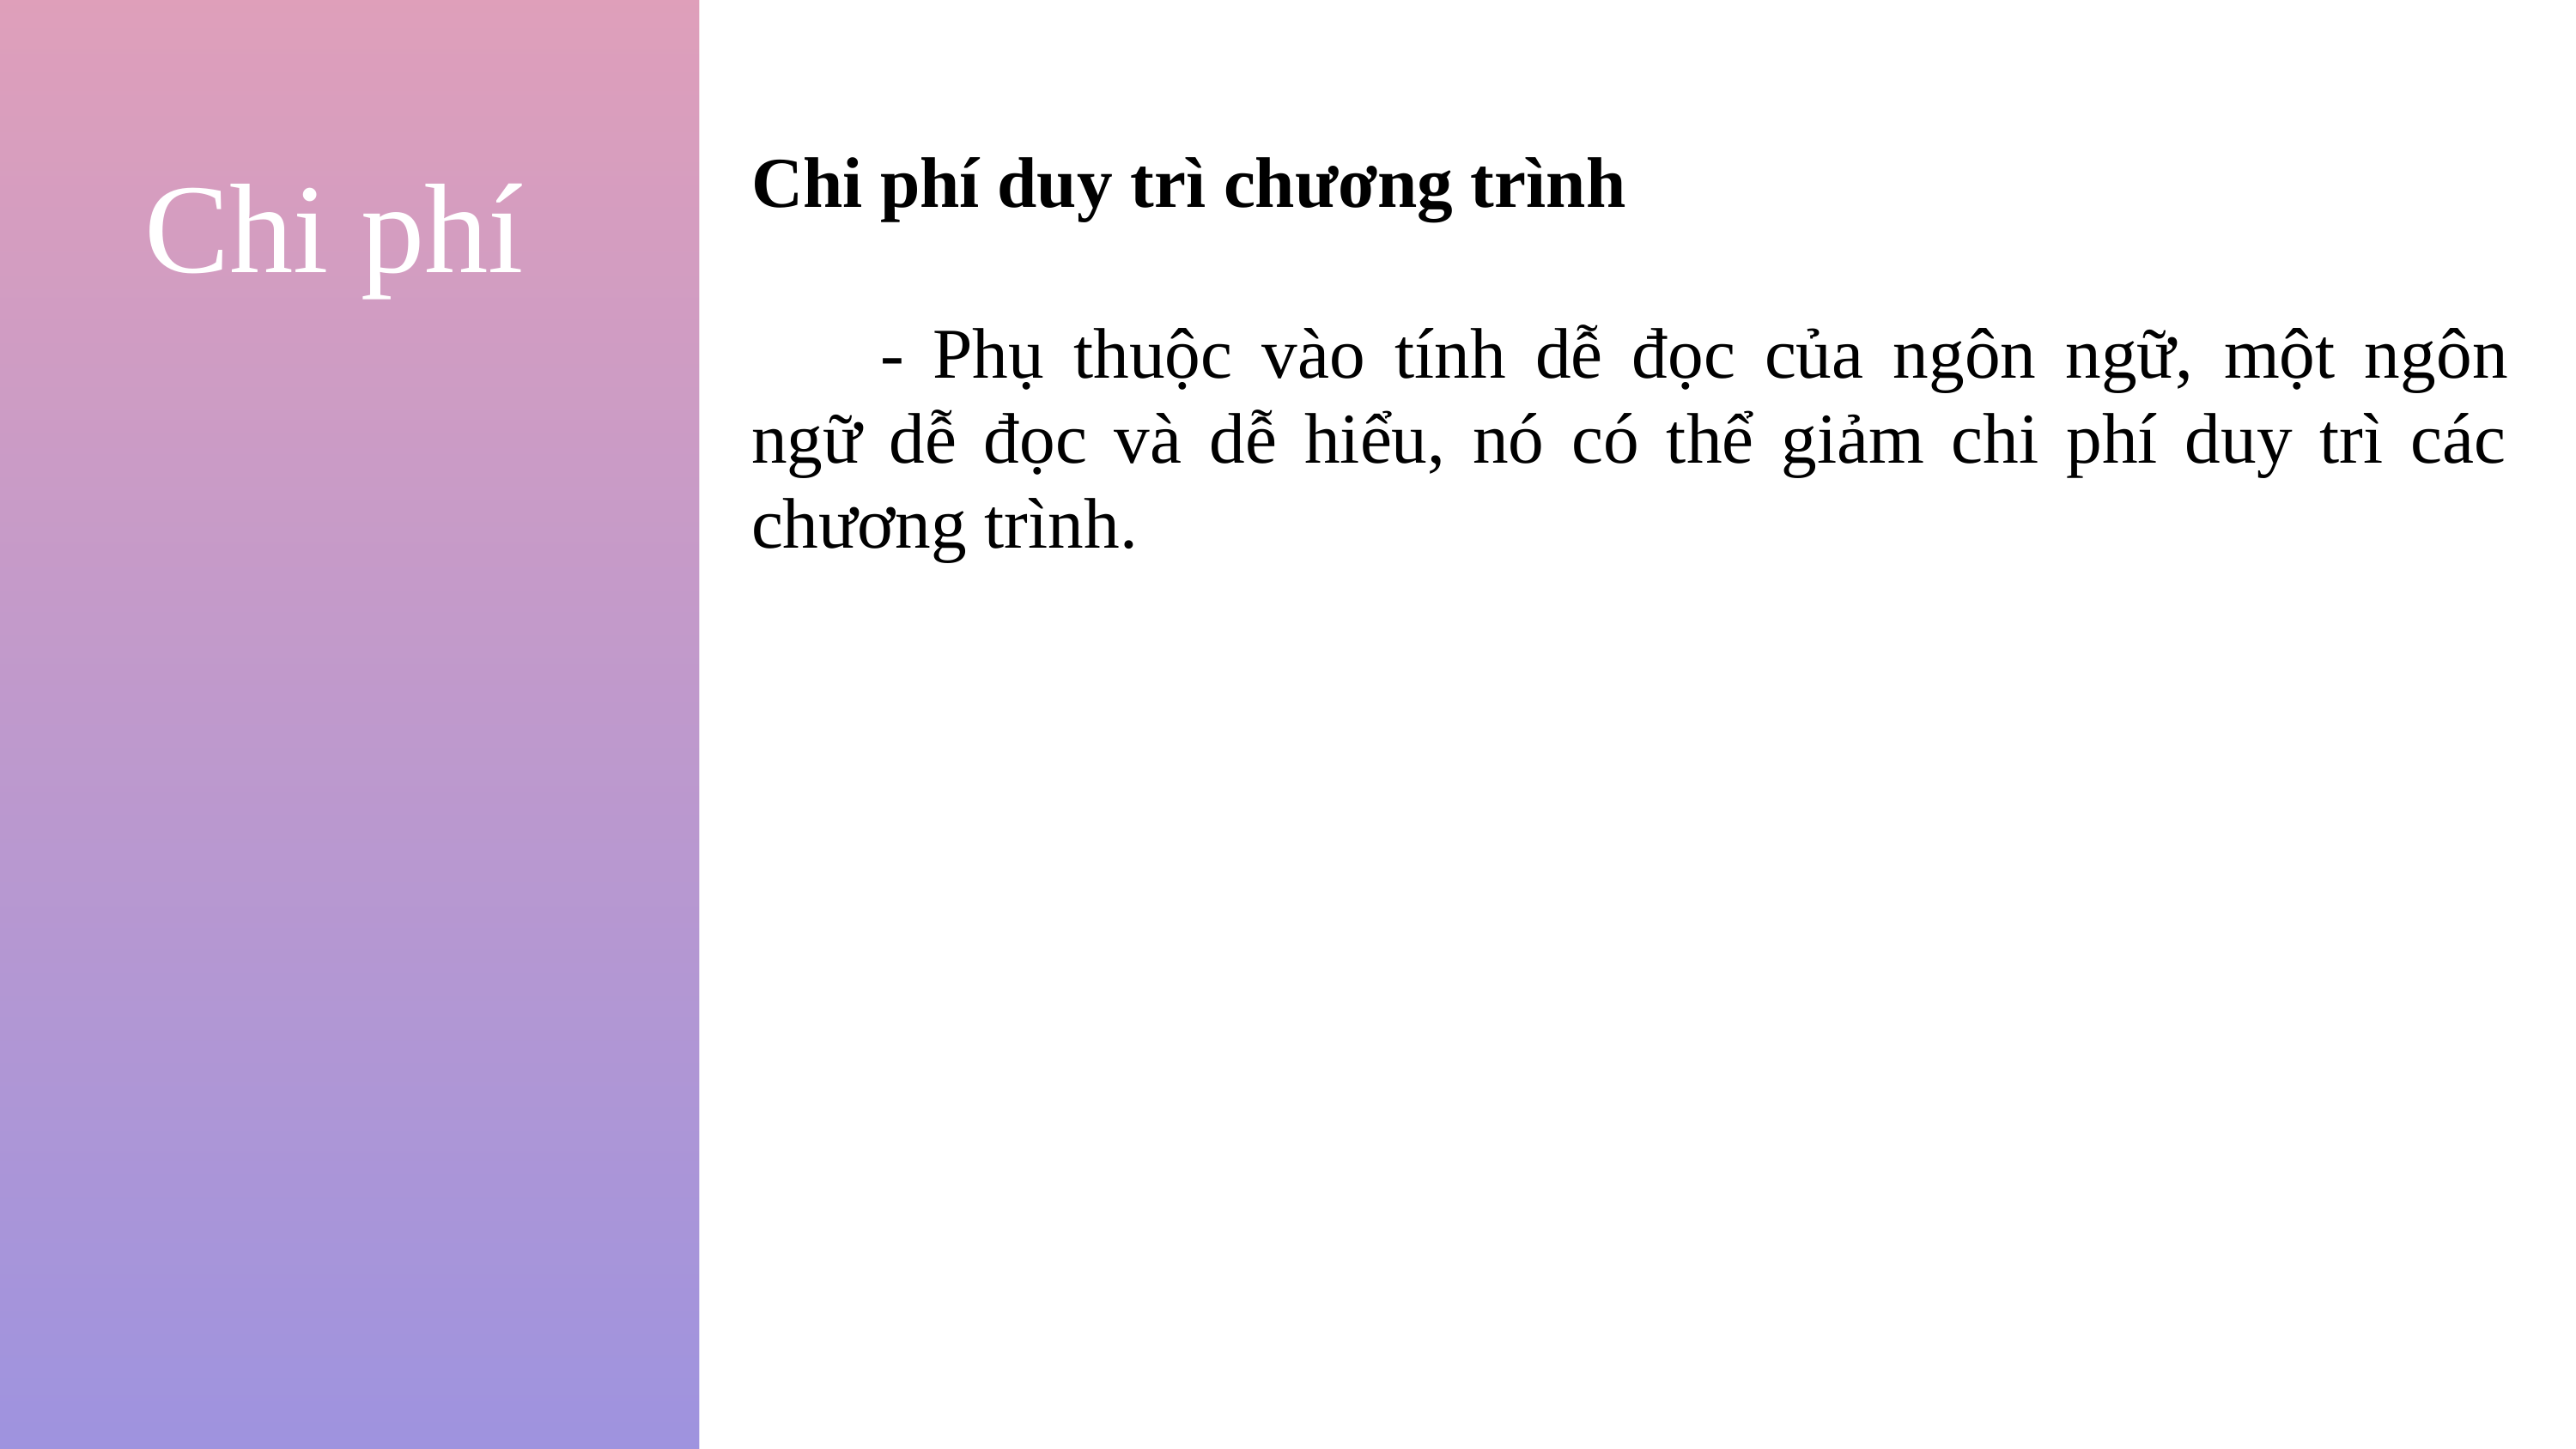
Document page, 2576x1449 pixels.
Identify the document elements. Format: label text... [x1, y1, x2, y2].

text_box Chi phí duy trì chương trình - Phụ thuộc vào tính dễ đọc của ngôn ngữ, một ngôn ngữ dễ đọc và dễ hiểu, nó có thể giảm chi phí duy trì các chương trình. [750, 136, 2509, 563]
picture [0, 0, 1075, 1449]
text_box Chi phí [144, 144, 645, 298]
